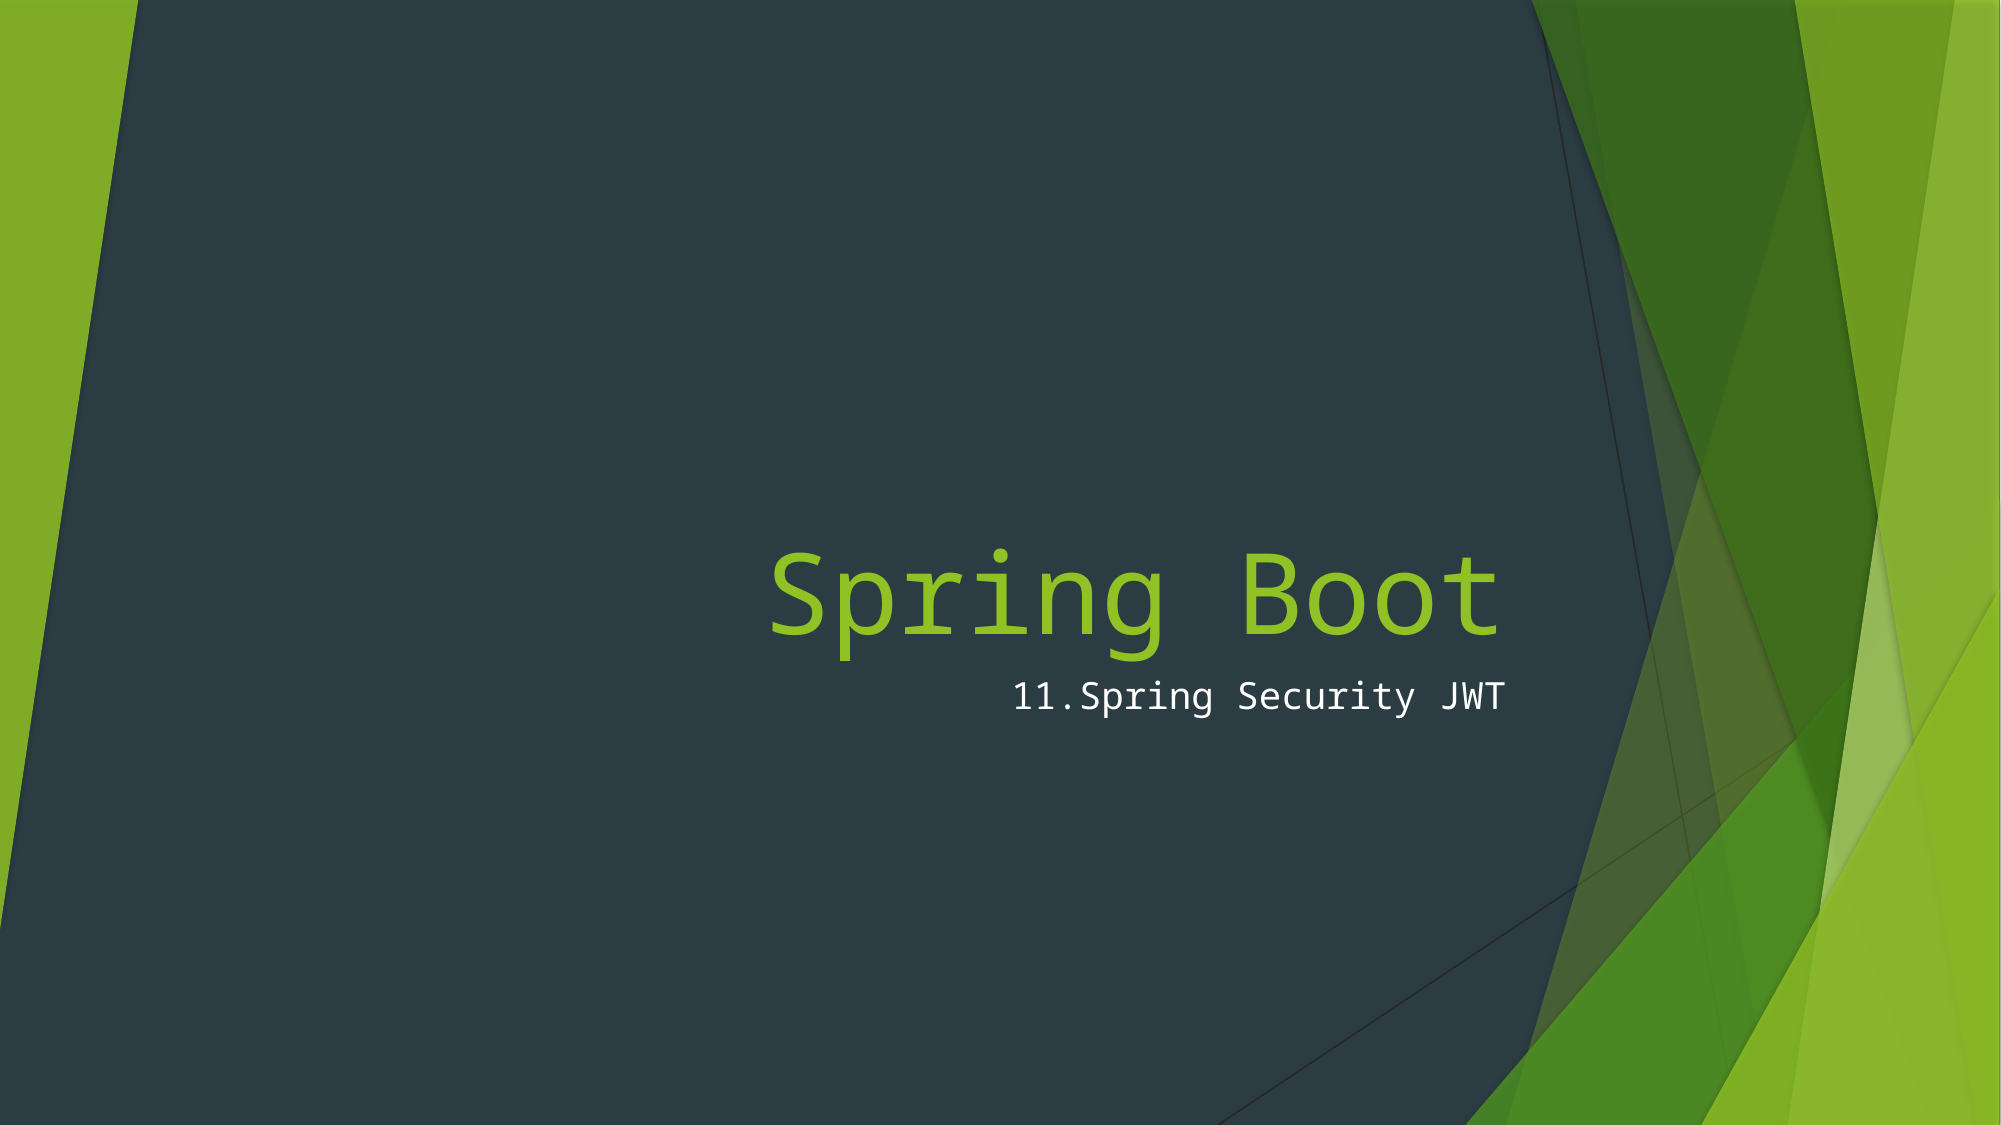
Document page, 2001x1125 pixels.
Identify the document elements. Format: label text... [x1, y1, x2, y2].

subtitle 11.Spring Security JWT [247, 664, 1522, 845]
title Spring Boot [247, 394, 1522, 664]
